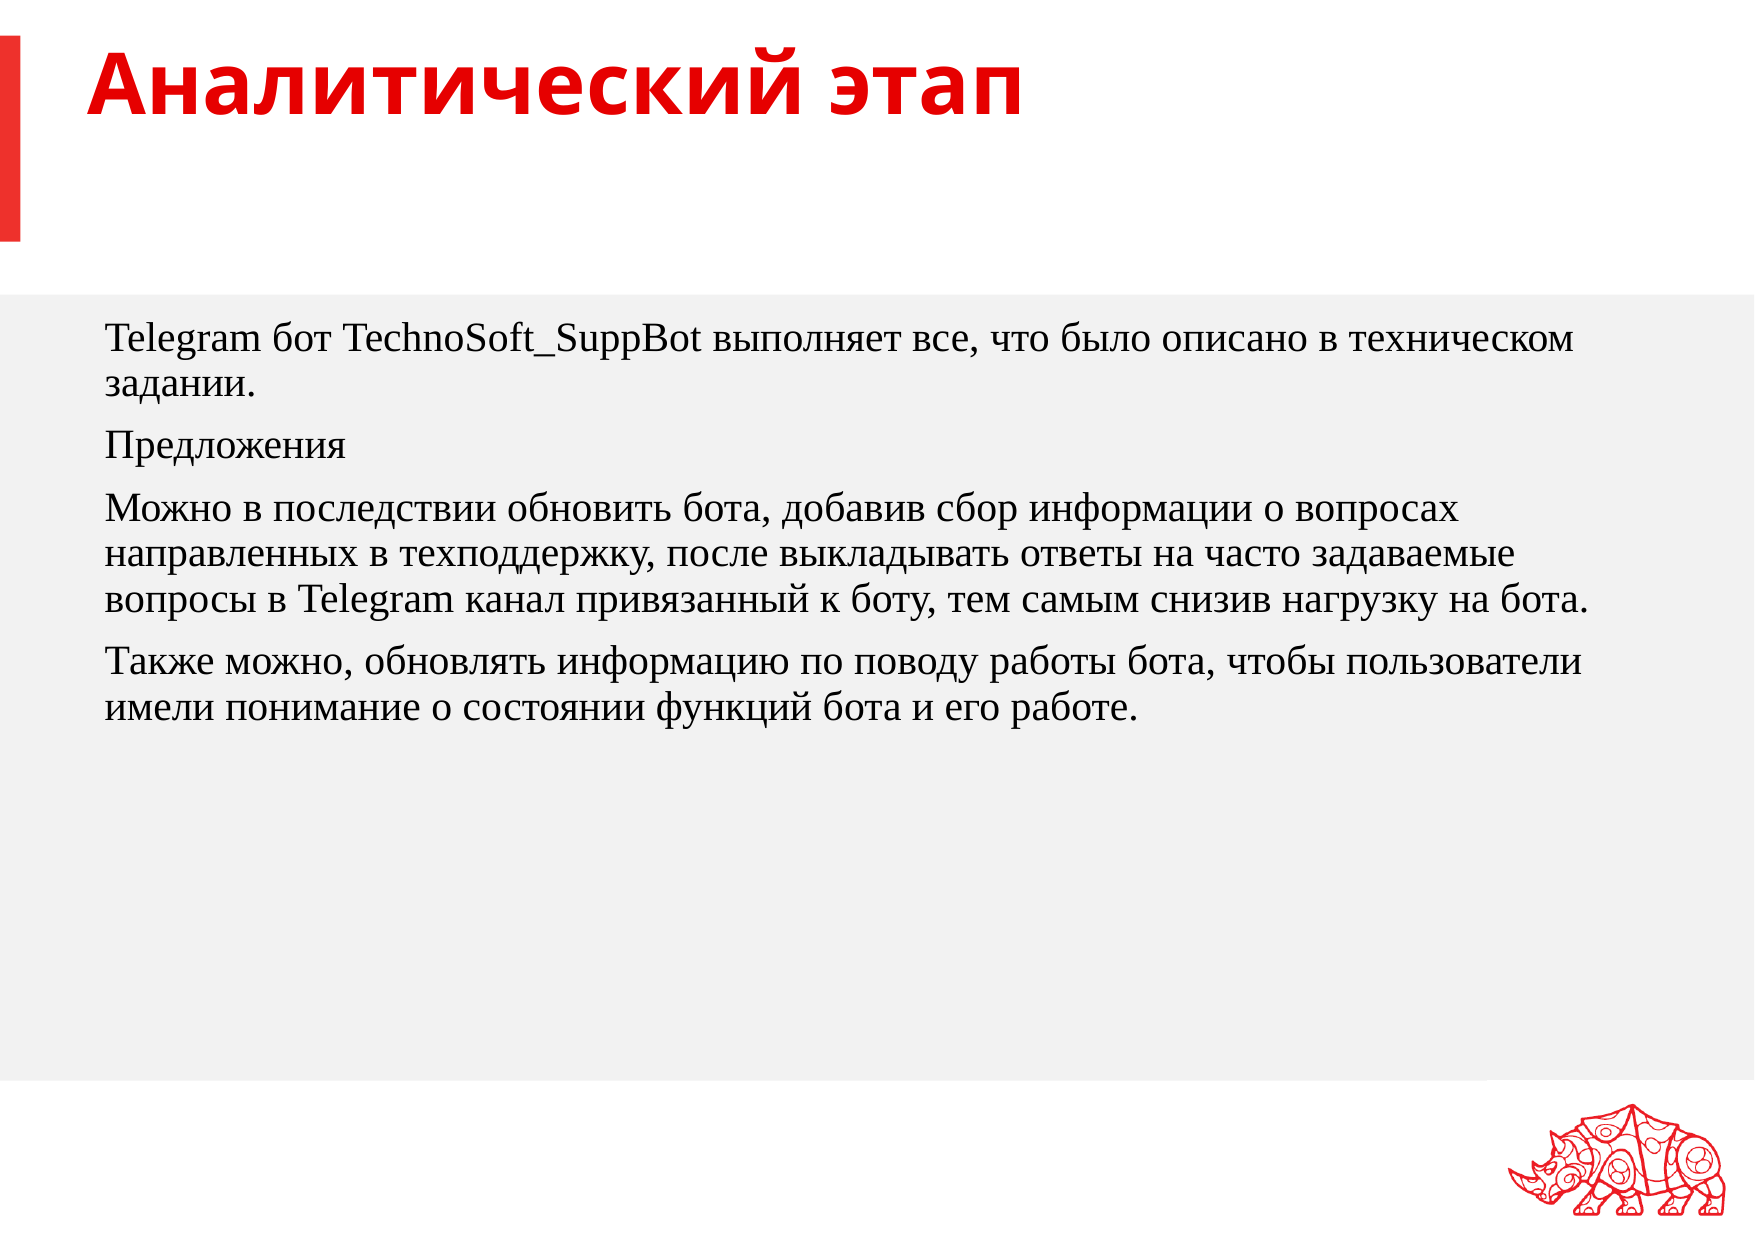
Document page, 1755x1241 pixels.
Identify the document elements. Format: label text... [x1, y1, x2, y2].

picture [1487, 1080, 1755, 1229]
list Telegram бот TechnoSoft_SuppBot выполняет все, что было описано в техническом задании. Предложения Можно в последствии обновить бота, добавив сбор информации о вопросах направленных в техподдержку, после выкладывать ответы на часто задаваемые вопросы в Telegram канал привязанный к боту, тем самым снизив нагрузку на бота. Также можно, обновлять информацию по поводу работы бота, чтобы пользователи имели понимание о состоянии функций бота и его работе. [87, 306, 1651, 1069]
title Аналитический этап [87, 45, 1677, 232]
